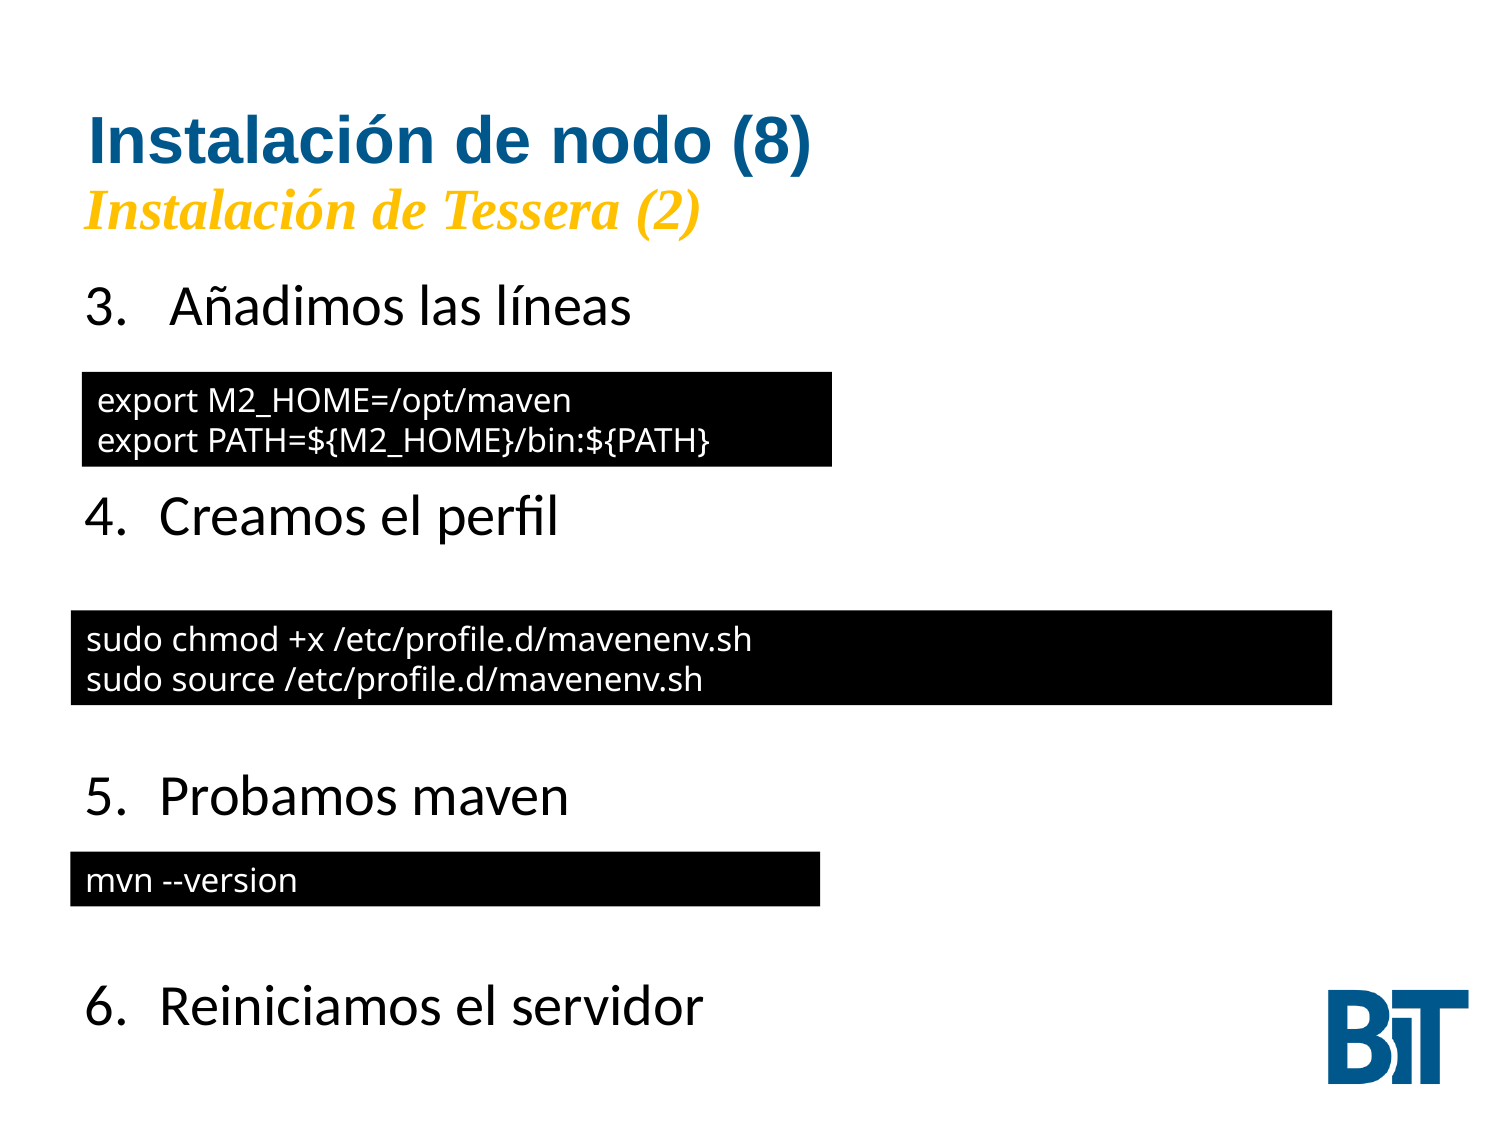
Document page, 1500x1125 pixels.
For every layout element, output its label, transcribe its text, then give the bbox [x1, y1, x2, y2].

text_box Instalación de nodo (8) [73, 89, 829, 164]
text_box sudo chmod +x /etc/profile.d/mavenenv.sh sudo source /etc/profile.d/mavenenv.sh [70, 610, 1333, 706]
text_box mvn --version [70, 851, 821, 907]
text_box Instalación de Tessera (2) [70, 164, 1105, 249]
text_box export M2_HOME=/opt/maven export PATH=${M2_HOME}/bin:${PATH} [81, 371, 832, 467]
picture [1323, 984, 1472, 1089]
text_box Añadimos las líneas Creamos el perfil Probamos maven Reiniciamos el servidor [70, 259, 1388, 1125]
